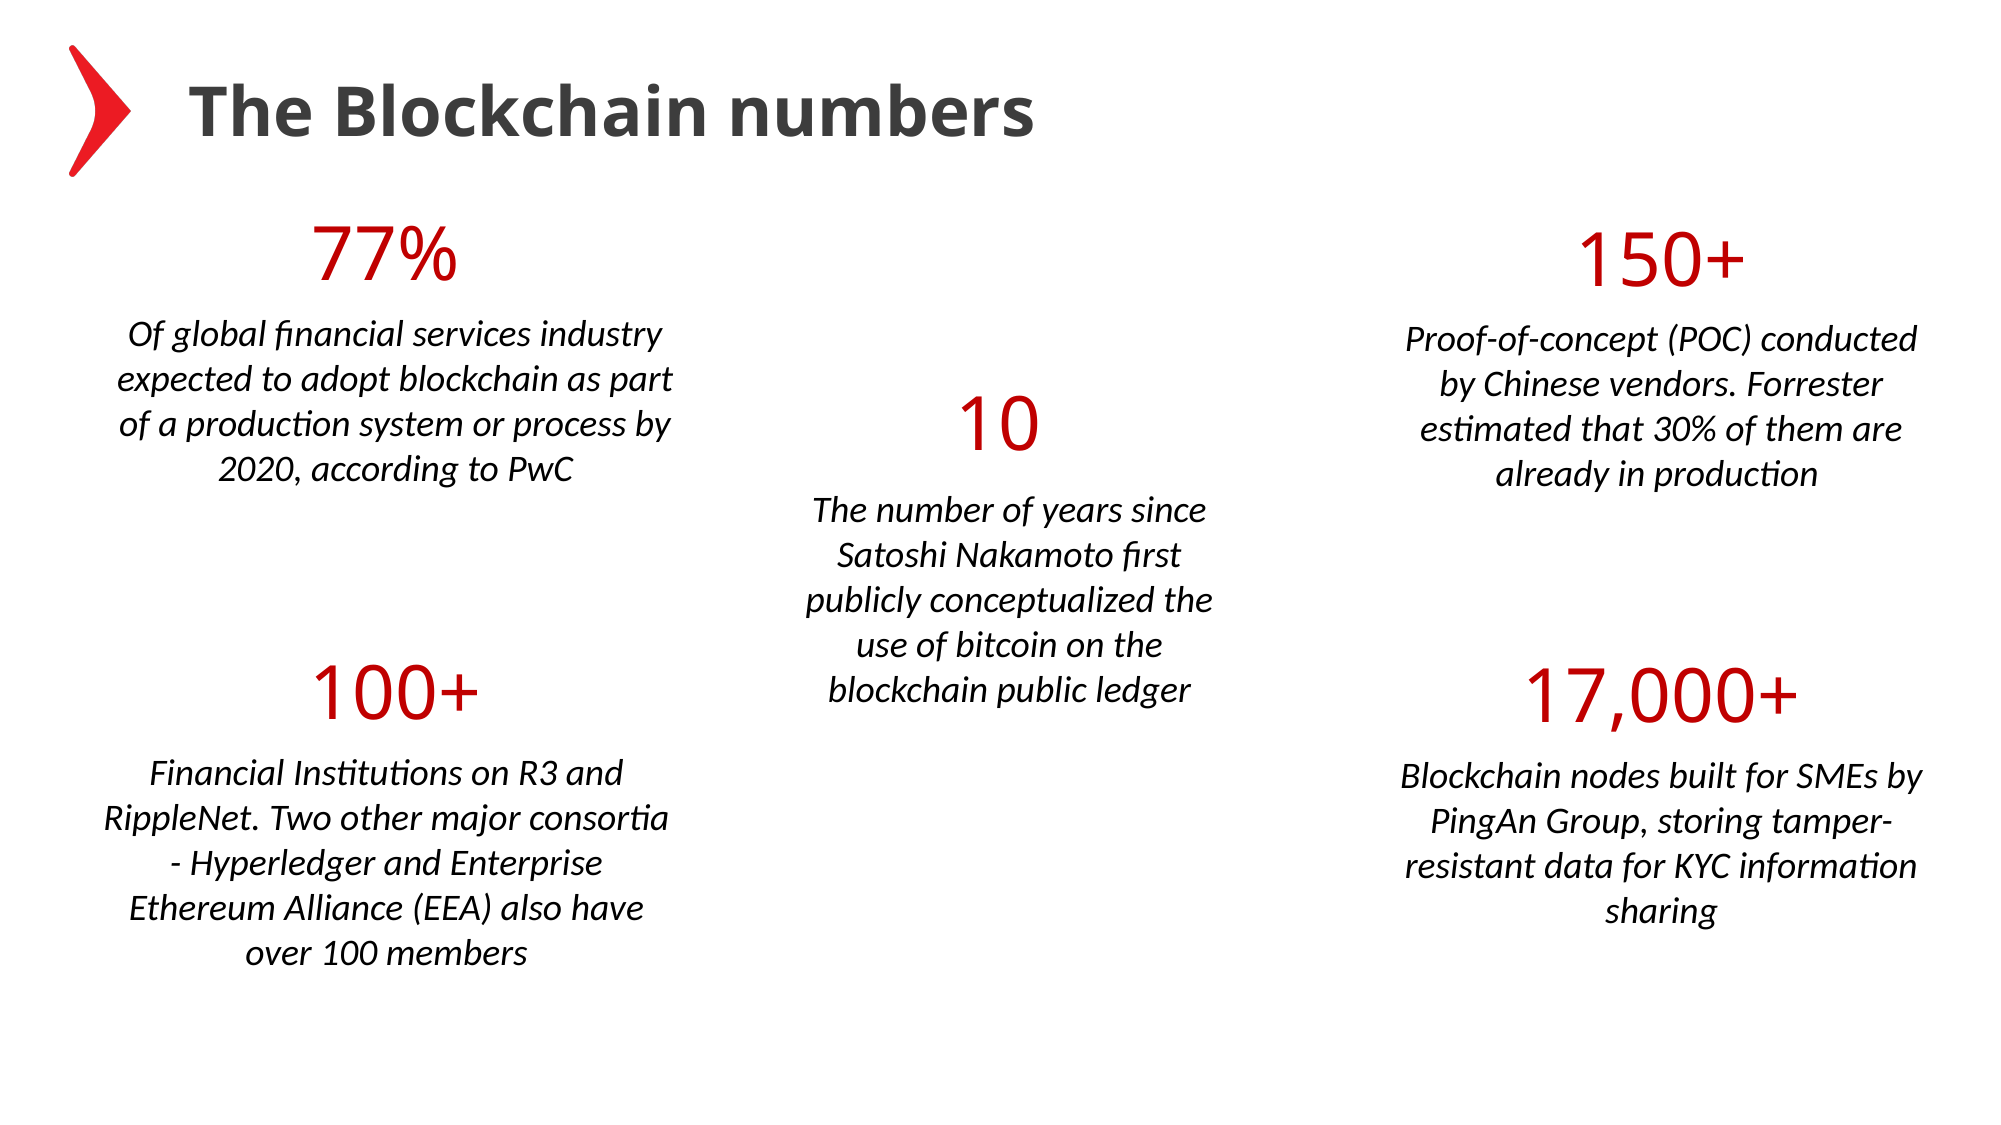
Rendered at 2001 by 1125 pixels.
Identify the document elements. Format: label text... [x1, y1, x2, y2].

text_box Proof-of-concept (POC) conducted by Chinese vendors. Forrester estimated that 30% of them are already in production [1383, 307, 1940, 502]
text_box 10 [941, 367, 1057, 473]
text_box 77% [296, 198, 494, 301]
text_box 100+ [294, 637, 497, 740]
text_box Financial Institutions on R3 and RippleNet. Two other major consortia - Hyperledger and Enterprise Ethereum Alliance (EEA) also have over 100 members [82, 740, 691, 981]
text_box 150+ [1560, 203, 1763, 307]
text_box Of global financial services industry expected to adopt blockchain as part of a production system or process by 2020, according to PwC [99, 301, 691, 497]
text_box Blockchain nodes built for SMEs by PingAn Group, storing tamper-resistant data for KYC information sharing [1383, 743, 1940, 939]
title The Blockchain numbers [173, 60, 1451, 161]
text_box The number of years since Satoshi Nakamoto first publicly conceptualized the use of bitcoin on the blockchain public ledger [764, 477, 1255, 717]
text_box 17,000+ [1507, 639, 1816, 743]
picture [69, 45, 131, 177]
